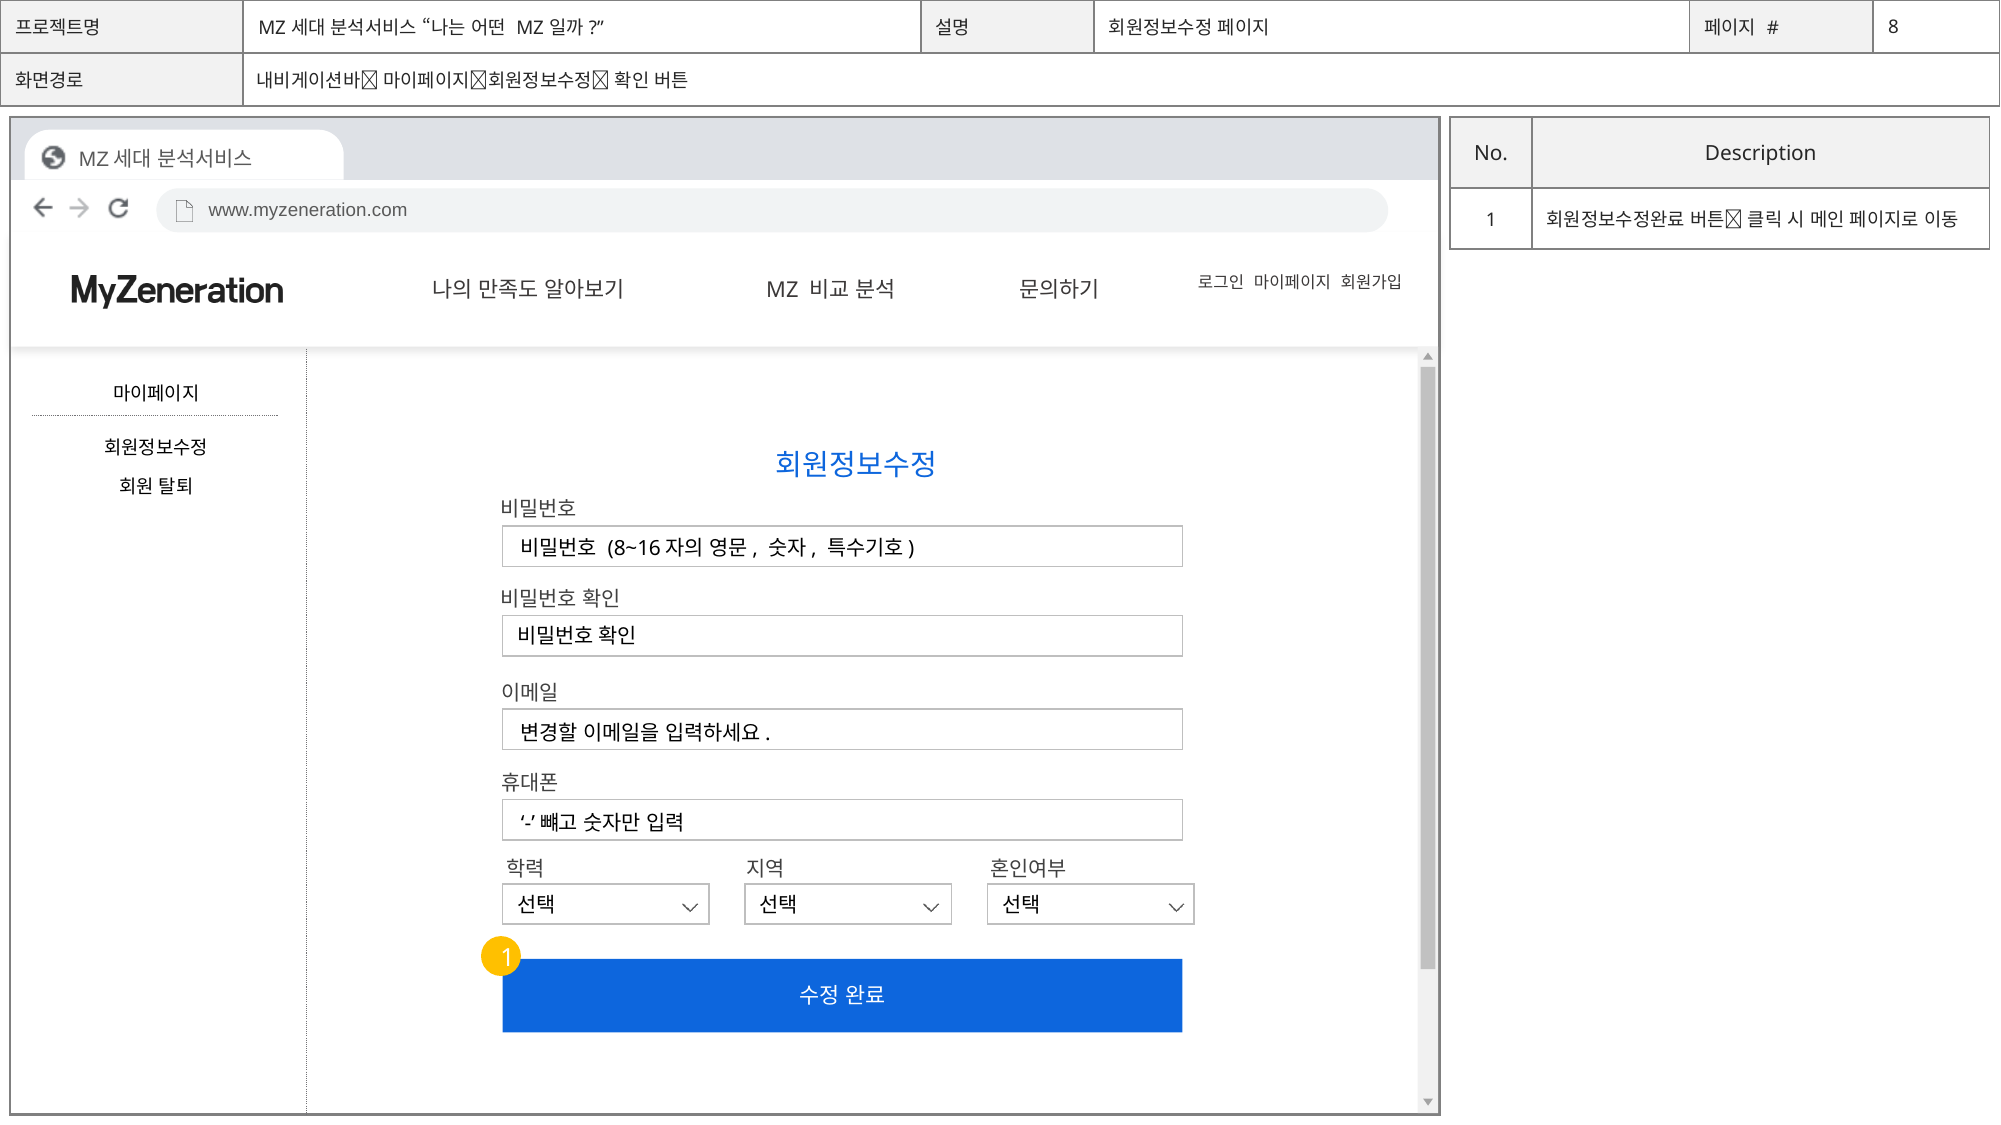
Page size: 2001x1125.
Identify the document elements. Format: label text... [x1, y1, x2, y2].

text_box 회원 탈퇴 [20, 467, 292, 505]
text_box 로그인 마이페이지 회원가입 [1178, 264, 1423, 299]
table_header 회원정보수정 페이지 [1095, 1, 1689, 52]
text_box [1417, 346, 1439, 1114]
table_header No. [1451, 118, 1531, 187]
table_cell 회원정보수정완료 버튼 클릭 시 메인 페이지로 이동 [1533, 189, 1989, 248]
text_box MZ 비교 분석 [698, 268, 964, 310]
text_box 나의 만족도 알아보기 [360, 268, 697, 310]
table_header 프로젝트명 [1, 1, 242, 52]
table_header 설명 [922, 1, 1093, 52]
table_header 페이지 # [1690, 1, 1872, 52]
table_cell 화면경로 [1, 54, 242, 105]
table_cell 내비게이션바 마이페이지회원정보수정 확인 버튼 [244, 54, 1999, 105]
table_header Description [1533, 118, 1989, 187]
text_box [23, 128, 345, 181]
text_box 문의하기 [977, 268, 1141, 310]
table_cell 1 [1451, 189, 1531, 248]
picture [176, 200, 193, 222]
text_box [39, 138, 273, 179]
text_box 마이페이지 [20, 374, 292, 412]
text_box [486, 438, 1265, 1033]
text_box [9, 116, 1441, 1116]
text_box 회원정보수정 [20, 428, 292, 466]
picture [60, 252, 294, 331]
table_header 8 [1874, 1, 1999, 52]
table_header MZ세대 분석서비스 “나는 어떤 MZ일까?” [244, 1, 920, 52]
text_box www.myzeneration.com [193, 190, 423, 228]
text_box 1 [479, 941, 486, 971]
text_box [26, 189, 136, 225]
